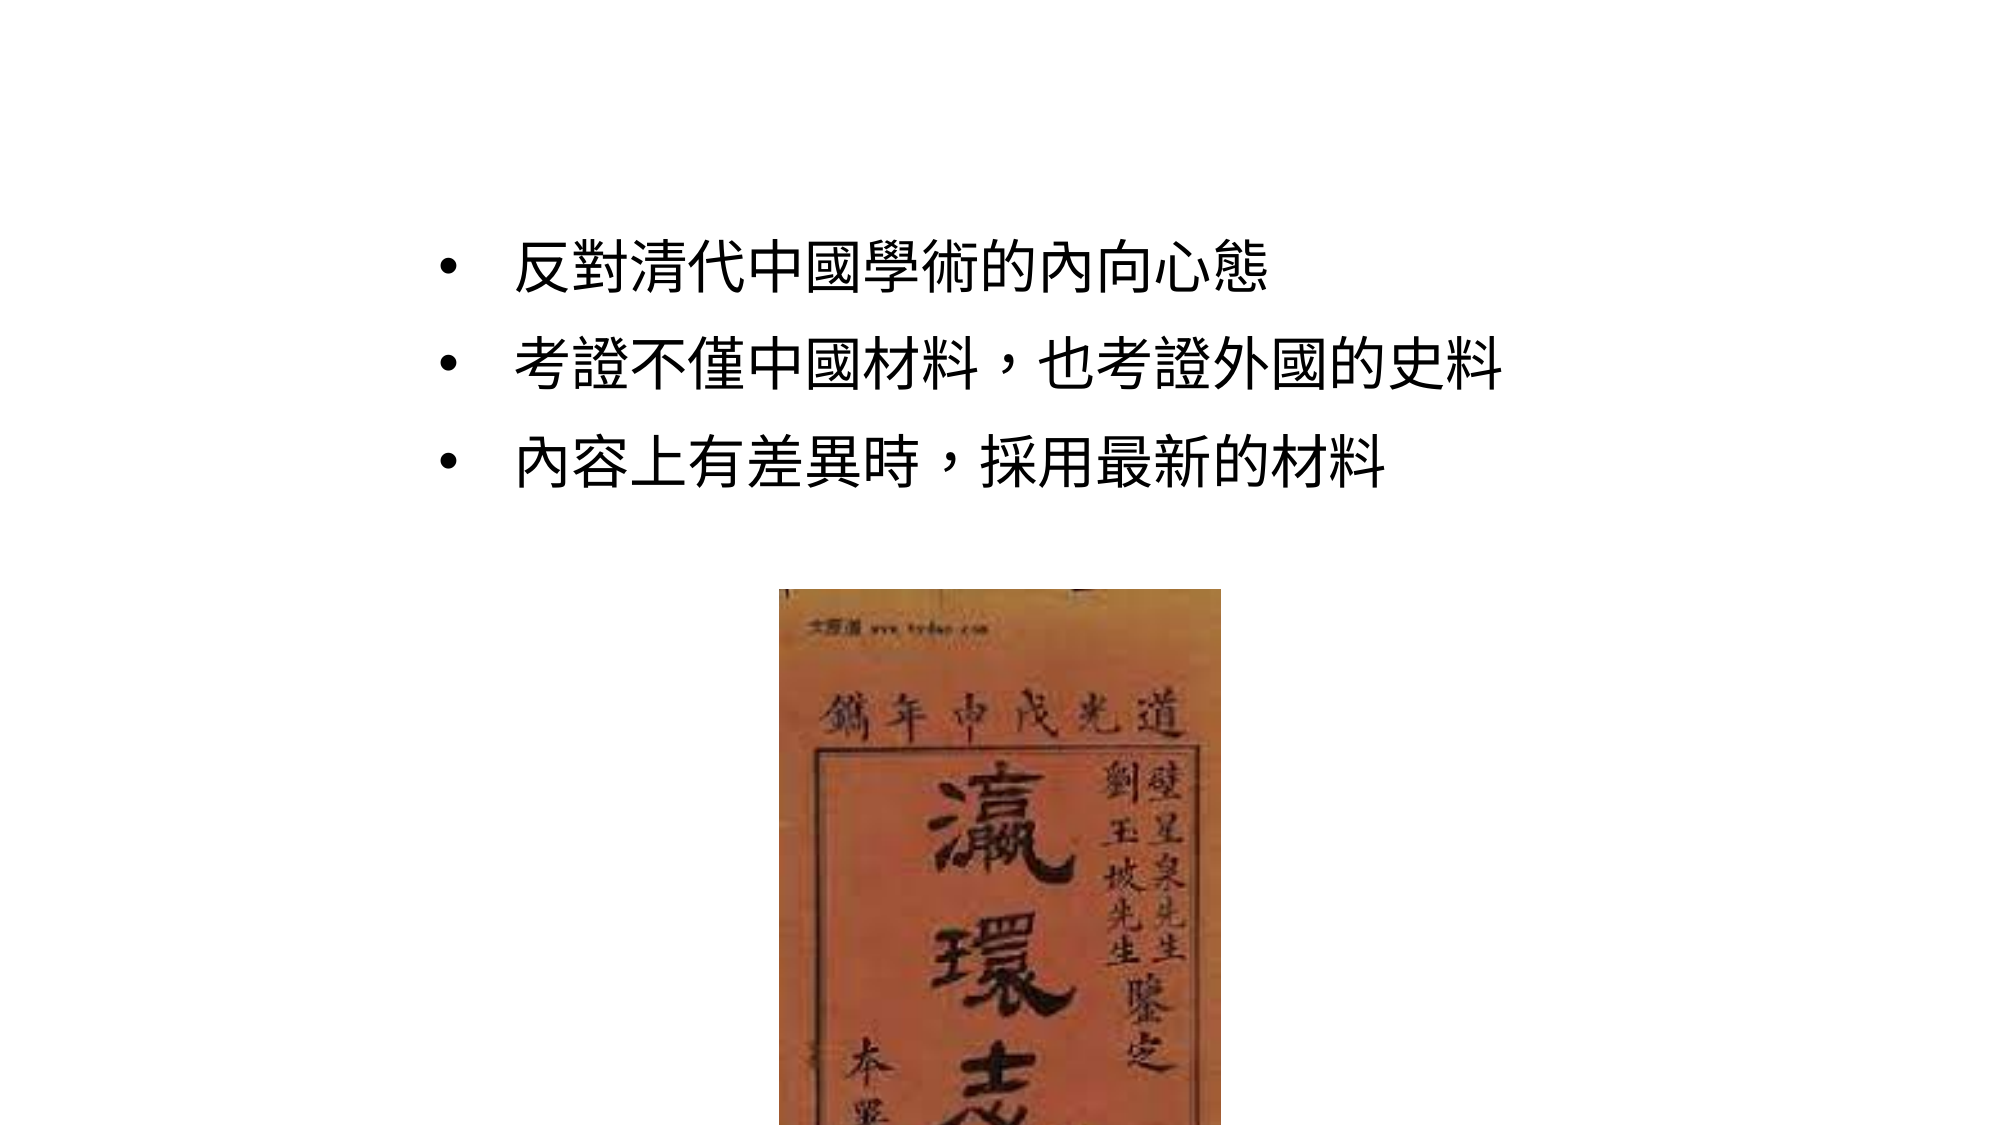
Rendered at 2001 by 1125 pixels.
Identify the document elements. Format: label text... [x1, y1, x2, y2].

text_box 考證不僅中國材料，也考證外國的史料 [423, 320, 1577, 405]
text_box 內容上有差異時，採用最新的材料 [423, 417, 1577, 503]
picture [779, 589, 1221, 1125]
text_box 反對清代中國學術的內向心態 [423, 222, 1577, 308]
